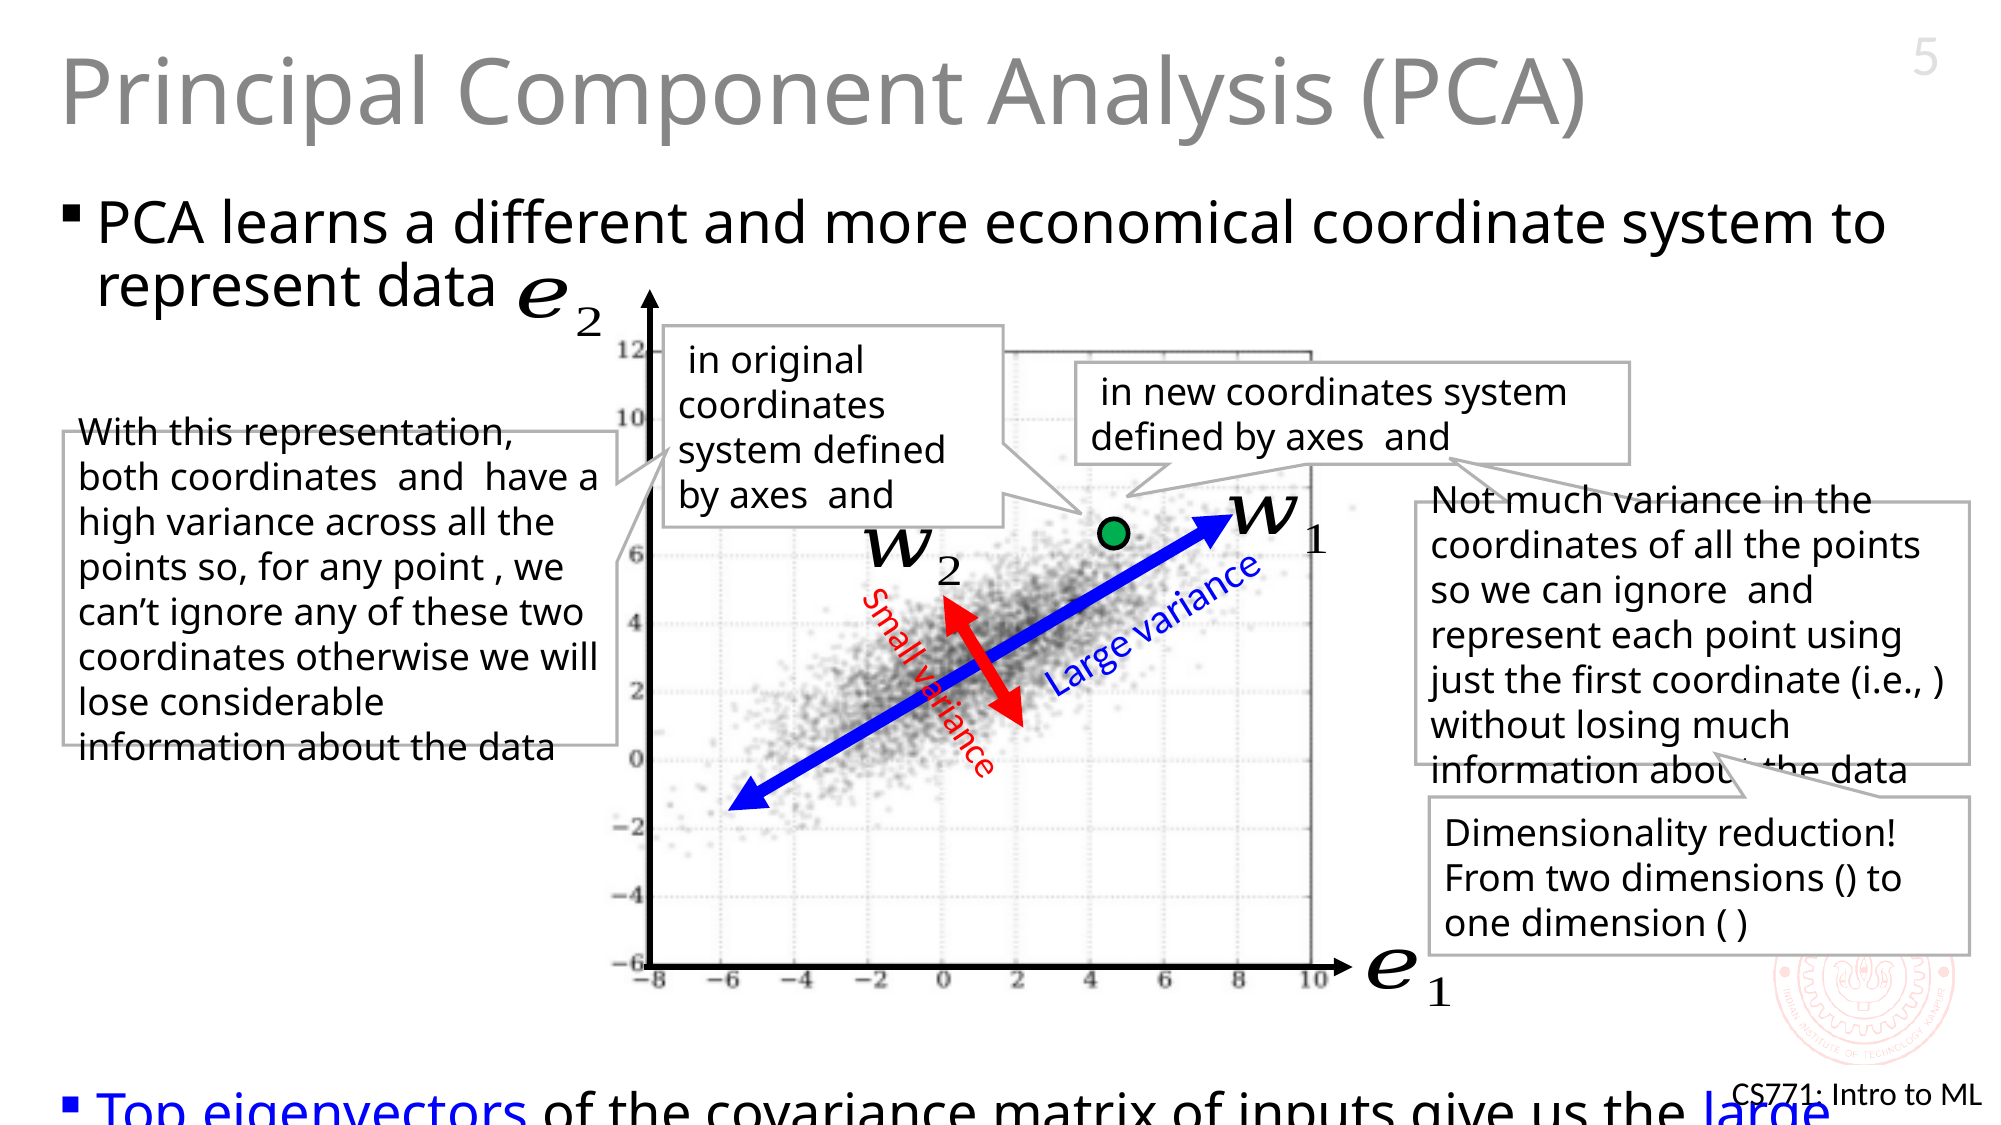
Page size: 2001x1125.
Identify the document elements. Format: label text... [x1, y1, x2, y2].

title Principal Component Analysis (PCA) [43, 27, 1970, 163]
picture [576, 311, 1365, 1028]
list PCA learns a different and more economical coordinate system to represent data Top eigenvectors of the covariance matrix of inputs give us the large variance directions [43, 185, 1970, 1098]
slide_number 5 [1857, 22, 1957, 83]
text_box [943, 595, 1024, 728]
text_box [727, 514, 1234, 811]
